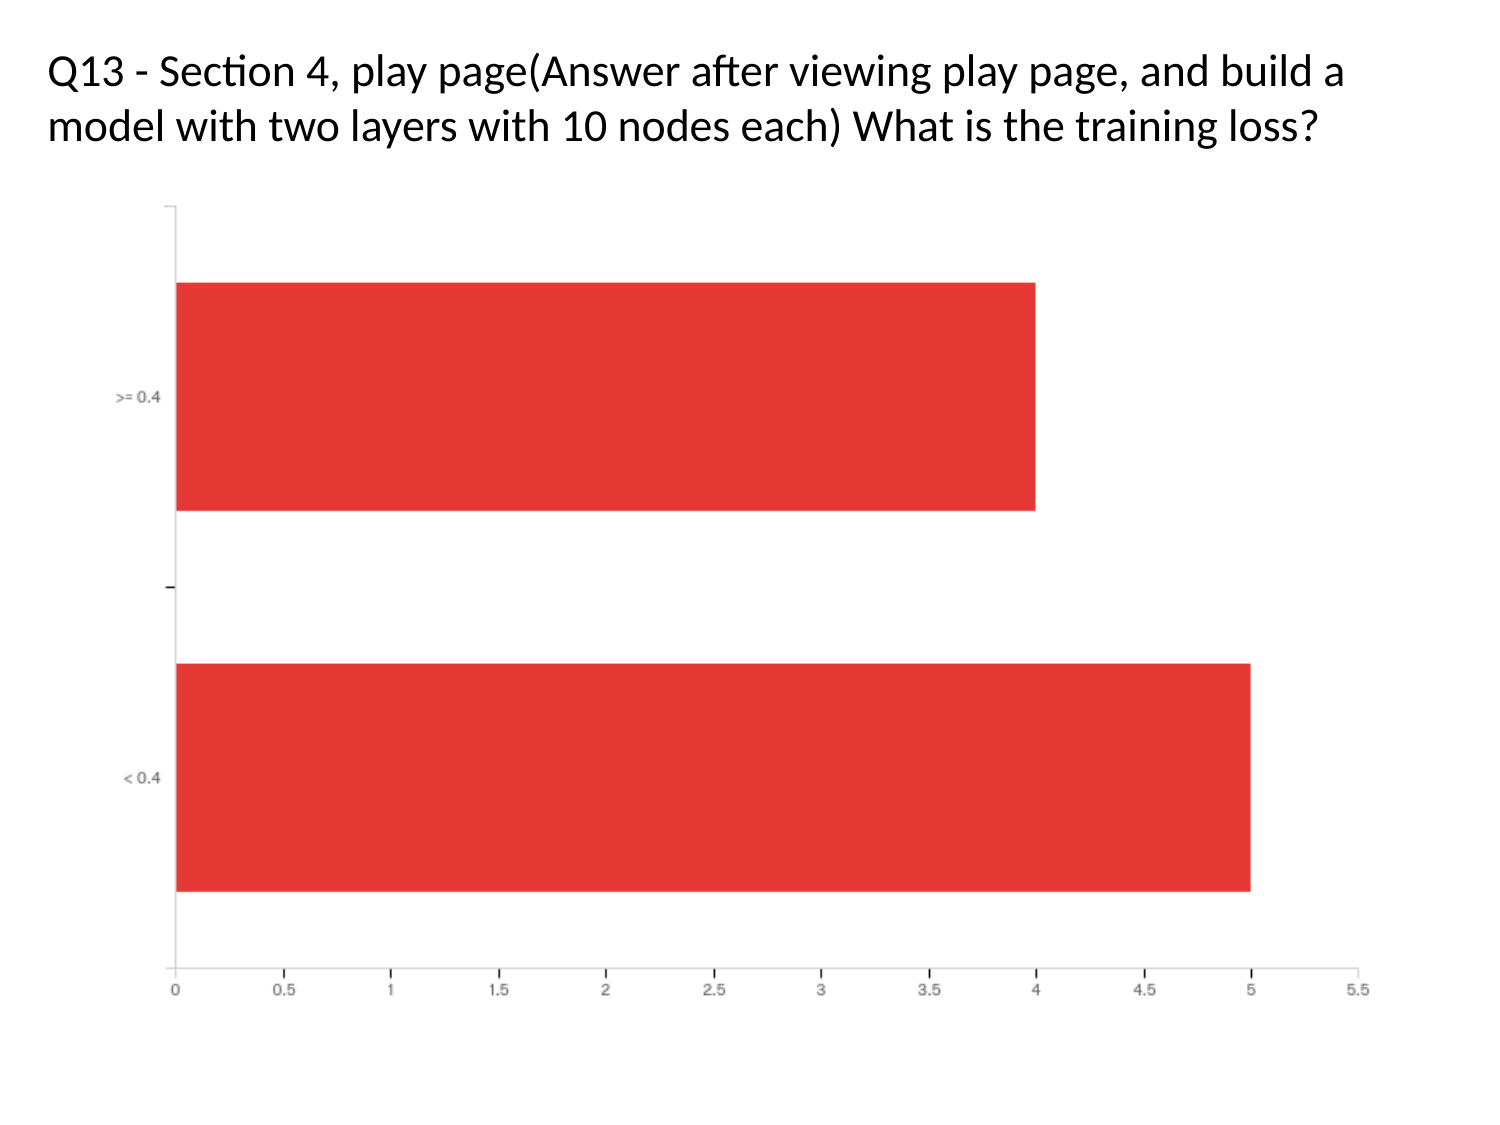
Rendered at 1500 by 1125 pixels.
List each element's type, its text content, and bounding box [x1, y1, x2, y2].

text_box Q13 - Section 4, play page(Answer after viewing play page, and build a model with two layers with 10 nodes each) What is the training loss? [32, 32, 1383, 94]
picture [93, 196, 1407, 1018]
